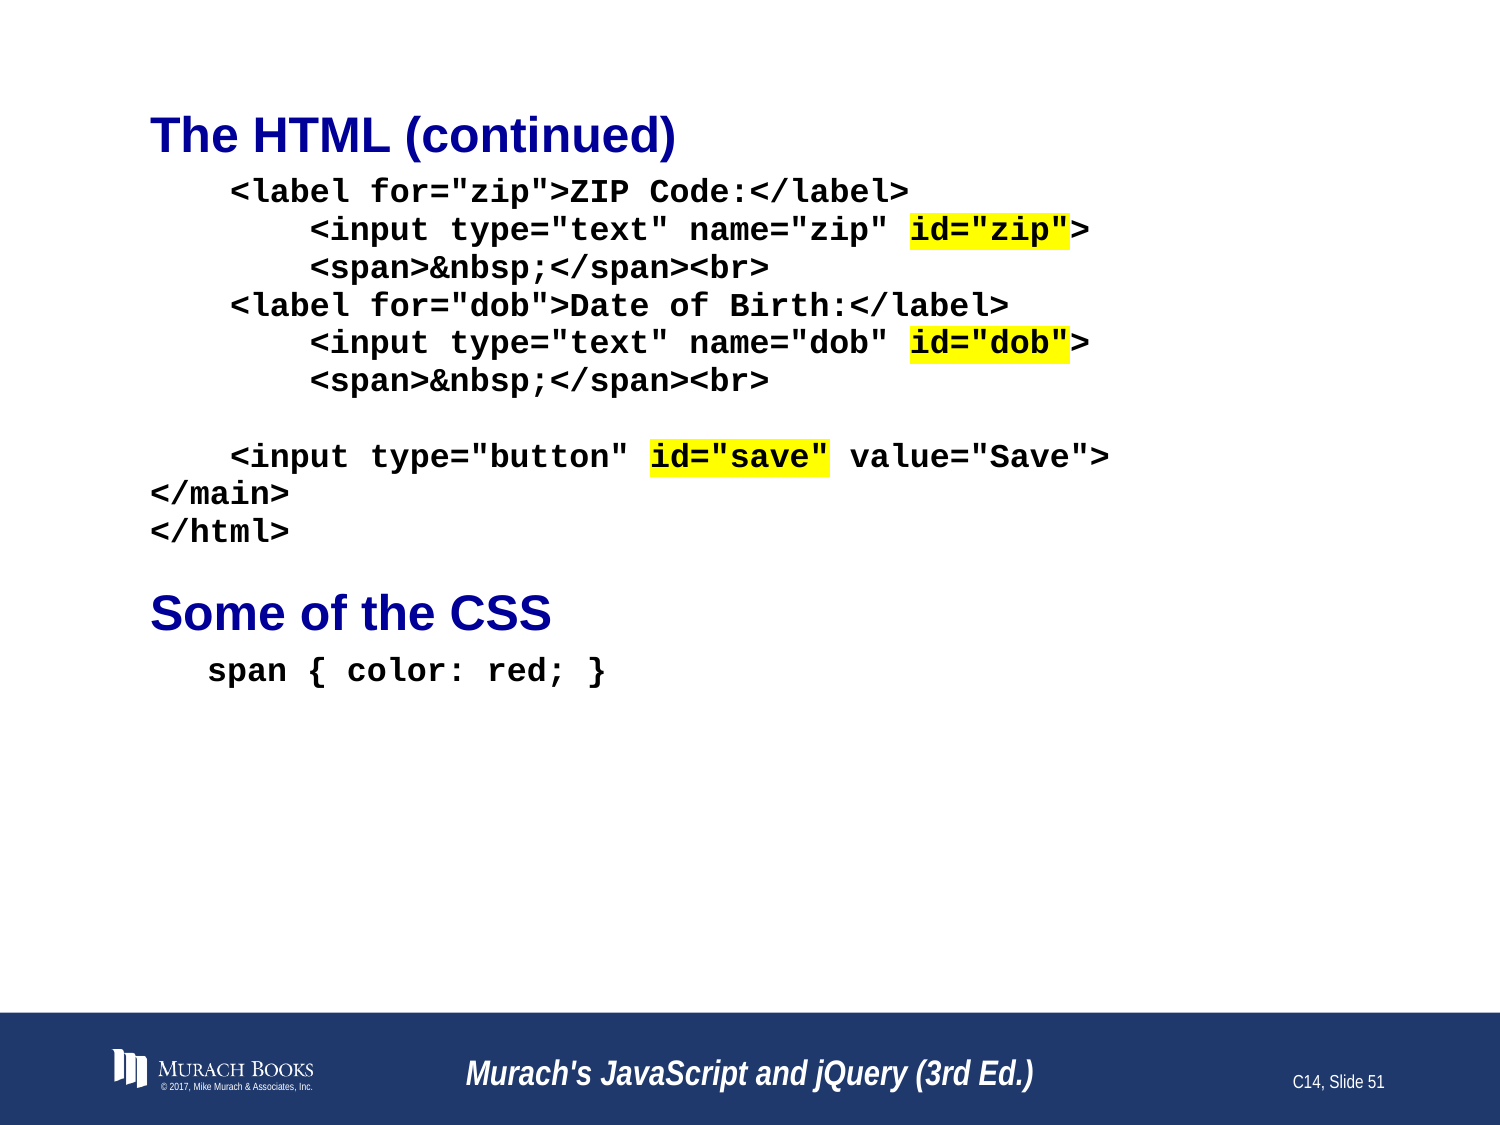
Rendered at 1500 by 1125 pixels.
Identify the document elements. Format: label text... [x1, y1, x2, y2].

slide_number Murach's JavaScript and jQuery (3rd Ed.) [463, 1025, 1050, 1100]
slide_number C14, Slide 51 [1087, 1025, 1400, 1100]
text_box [149, 174, 1350, 692]
footer © 2017, Mike Murach & Associates, Inc. [12, 1025, 463, 1100]
title The HTML (continued) [150, 102, 1350, 164]
